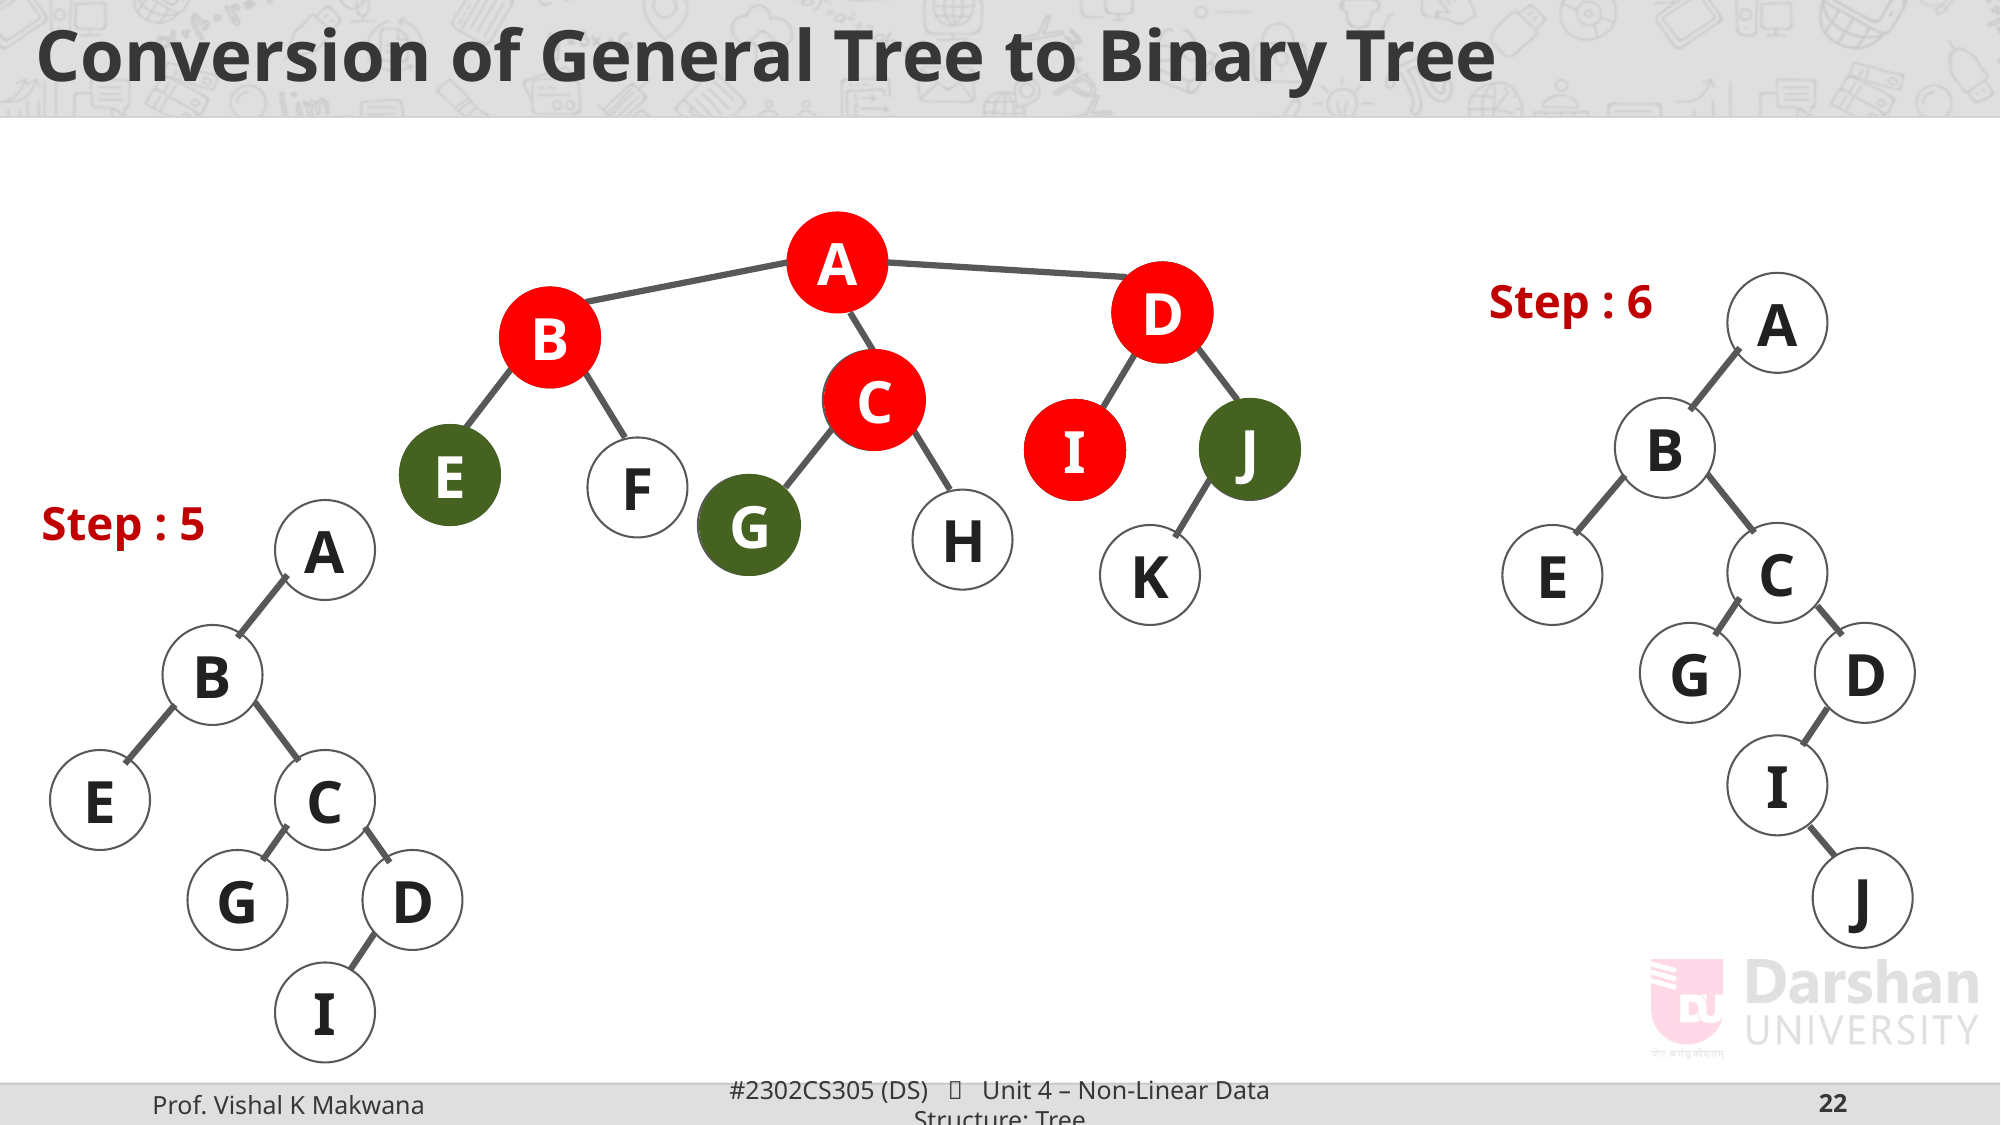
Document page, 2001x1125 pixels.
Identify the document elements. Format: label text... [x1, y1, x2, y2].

text_box B [498, 286, 602, 389]
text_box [359, 832, 395, 858]
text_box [1807, 828, 1837, 854]
text_box A [1726, 271, 1829, 374]
text_box D [361, 848, 464, 951]
text_box I [1023, 398, 1127, 501]
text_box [1570, 479, 1630, 530]
text_box Step : 6 [1474, 265, 1668, 336]
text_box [343, 938, 382, 964]
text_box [257, 830, 293, 856]
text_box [887, 262, 1128, 278]
text_box G [186, 848, 289, 951]
text_box K [1098, 523, 1202, 627]
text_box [1701, 479, 1761, 527]
text_box C [1726, 521, 1829, 624]
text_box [1191, 354, 1244, 394]
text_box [1683, 354, 1747, 405]
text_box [254, 701, 299, 762]
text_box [1708, 604, 1747, 630]
text_box B [1613, 396, 1716, 499]
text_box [1162, 487, 1225, 525]
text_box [585, 262, 788, 303]
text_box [1796, 714, 1834, 740]
text_box D [1813, 621, 1916, 724]
text_box A [786, 211, 889, 314]
text_box E [398, 423, 501, 527]
text_box I [273, 961, 377, 1064]
text_box C [823, 348, 927, 452]
text_box J [1198, 397, 1302, 500]
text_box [897, 437, 963, 478]
text_box G [1638, 621, 1741, 724]
text_box F [586, 436, 689, 539]
text_box B [161, 623, 264, 726]
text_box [779, 431, 842, 482]
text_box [842, 319, 881, 343]
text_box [454, 374, 520, 425]
text_box E [1501, 523, 1604, 627]
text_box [1087, 362, 1150, 400]
text_box J [1811, 846, 1914, 949]
text_box C [273, 748, 377, 852]
text_box E [48, 748, 152, 852]
text_box G [696, 476, 732, 574]
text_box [1814, 608, 1845, 634]
text_box H [911, 488, 1014, 591]
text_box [231, 581, 294, 632]
text_box A [273, 498, 377, 602]
text_box Step : 5 [26, 487, 221, 558]
title Conversion of General Tree to Binary Tree [0, 0, 2000, 117]
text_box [572, 385, 638, 425]
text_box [120, 709, 180, 760]
text_box I [1726, 734, 1829, 837]
text_box D [1111, 261, 1214, 364]
text_box G [698, 473, 801, 576]
